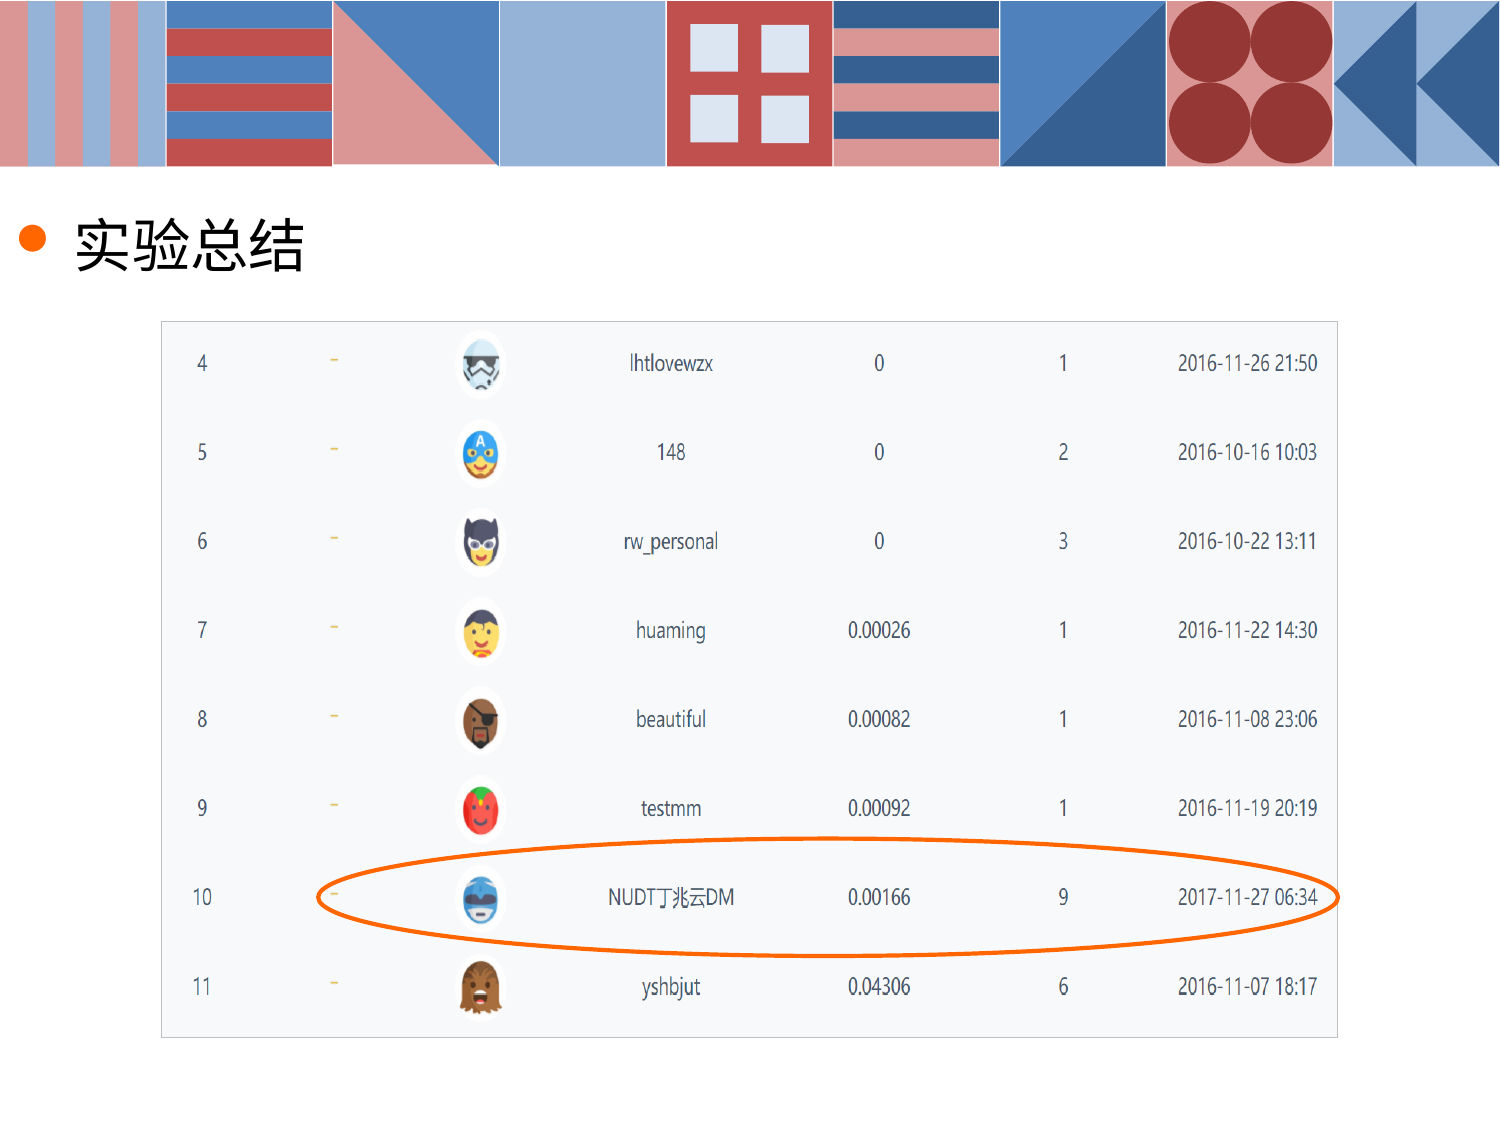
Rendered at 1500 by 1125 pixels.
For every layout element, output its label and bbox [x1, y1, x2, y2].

text_box [161, 321, 1339, 1038]
list [0, 177, 433, 830]
